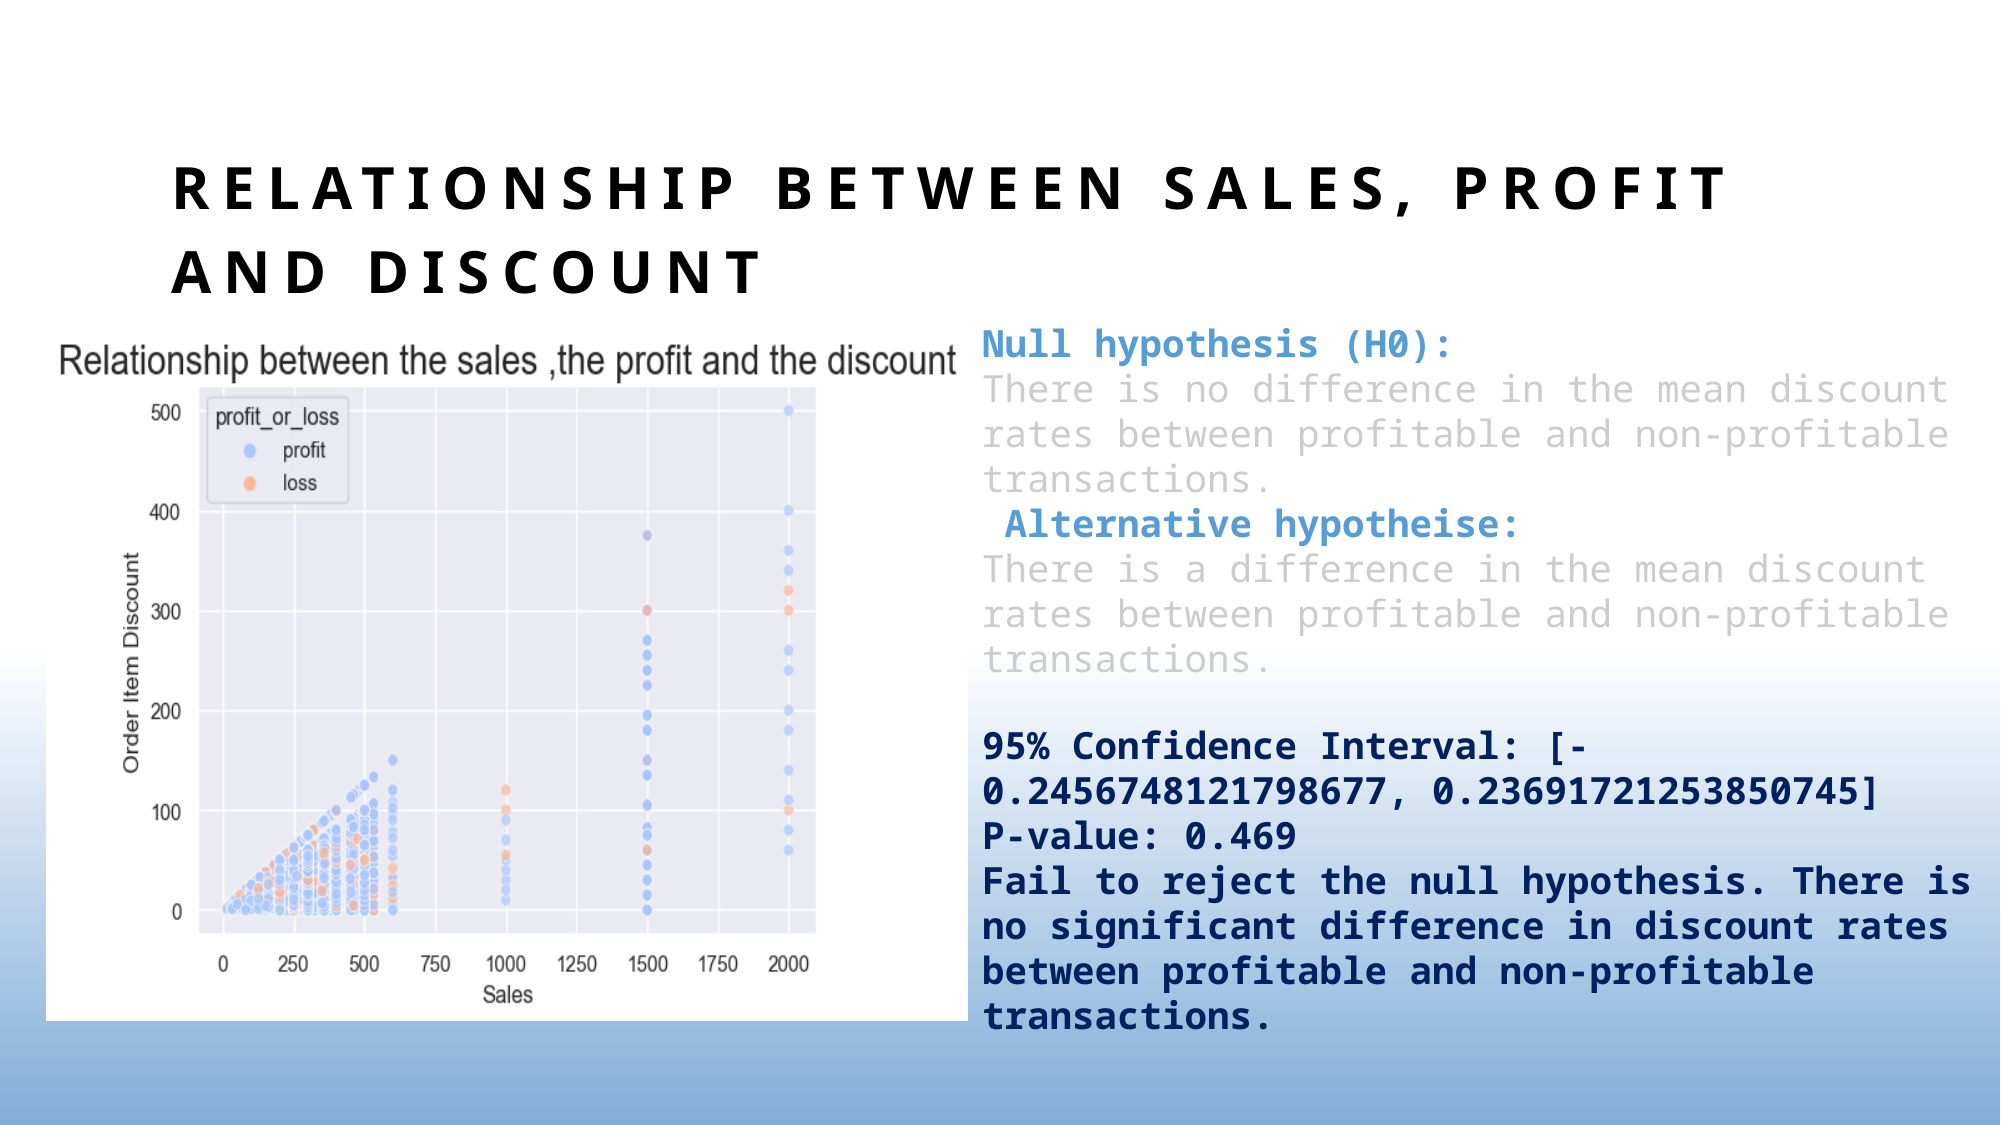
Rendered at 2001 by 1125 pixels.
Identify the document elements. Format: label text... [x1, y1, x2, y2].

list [46, 330, 968, 1021]
text_box 95% Confidence Interval: [-0.2456748121798677, 0.23691721253850745] P-value: 0.469 Fail to reject the null hypothesis. There is no significant difference in discount rates between profitable and non-profitable transactions. [967, 715, 2000, 1045]
text_box Null hypothesis (H0): There is no difference in the mean discount rates between profitable and non-profitable transactions. Alternative hypotheise: There is a difference in the mean discount rates between profitable and non-profitable transactions. [967, 312, 1971, 715]
title Relationship between sales, profit and discount [156, 124, 1844, 313]
